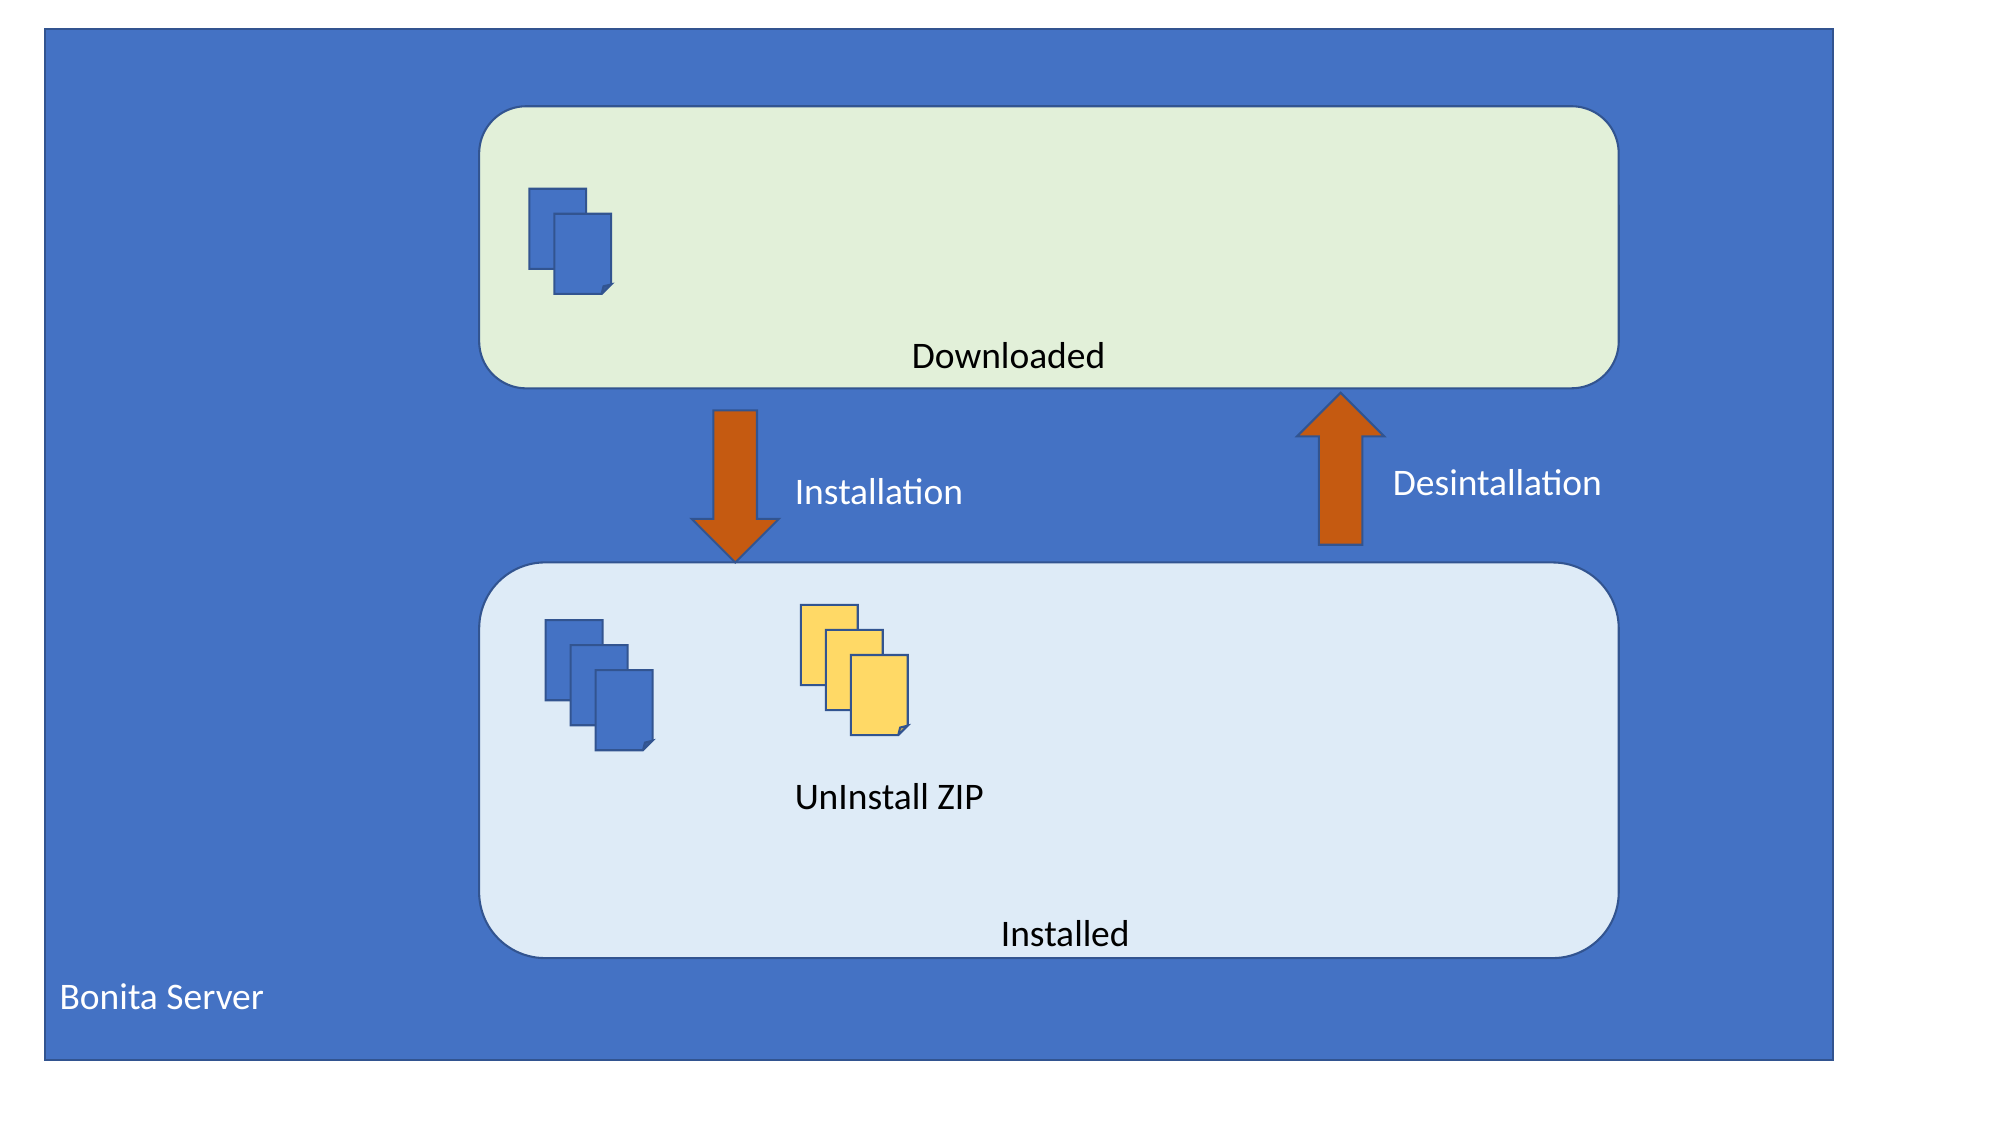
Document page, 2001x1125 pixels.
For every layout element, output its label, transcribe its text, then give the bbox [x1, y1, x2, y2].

text_box Installed [986, 901, 1145, 962]
text_box [799, 603, 859, 687]
text_box [824, 628, 884, 712]
text_box [594, 669, 656, 752]
text_box Bonita Server [44, 28, 1834, 1061]
text_box [478, 561, 1620, 960]
text_box Desintallation [1378, 450, 1617, 511]
text_box [689, 409, 780, 564]
text_box [544, 619, 604, 702]
text_box [528, 187, 588, 270]
text_box [478, 105, 1620, 390]
text_box Installation [780, 460, 979, 520]
text_box UnInstall ZIP [780, 764, 999, 825]
text_box [1294, 391, 1387, 546]
text_box [553, 212, 615, 295]
text_box Downloaded [897, 323, 1121, 384]
text_box [569, 644, 629, 727]
text_box [849, 653, 912, 737]
